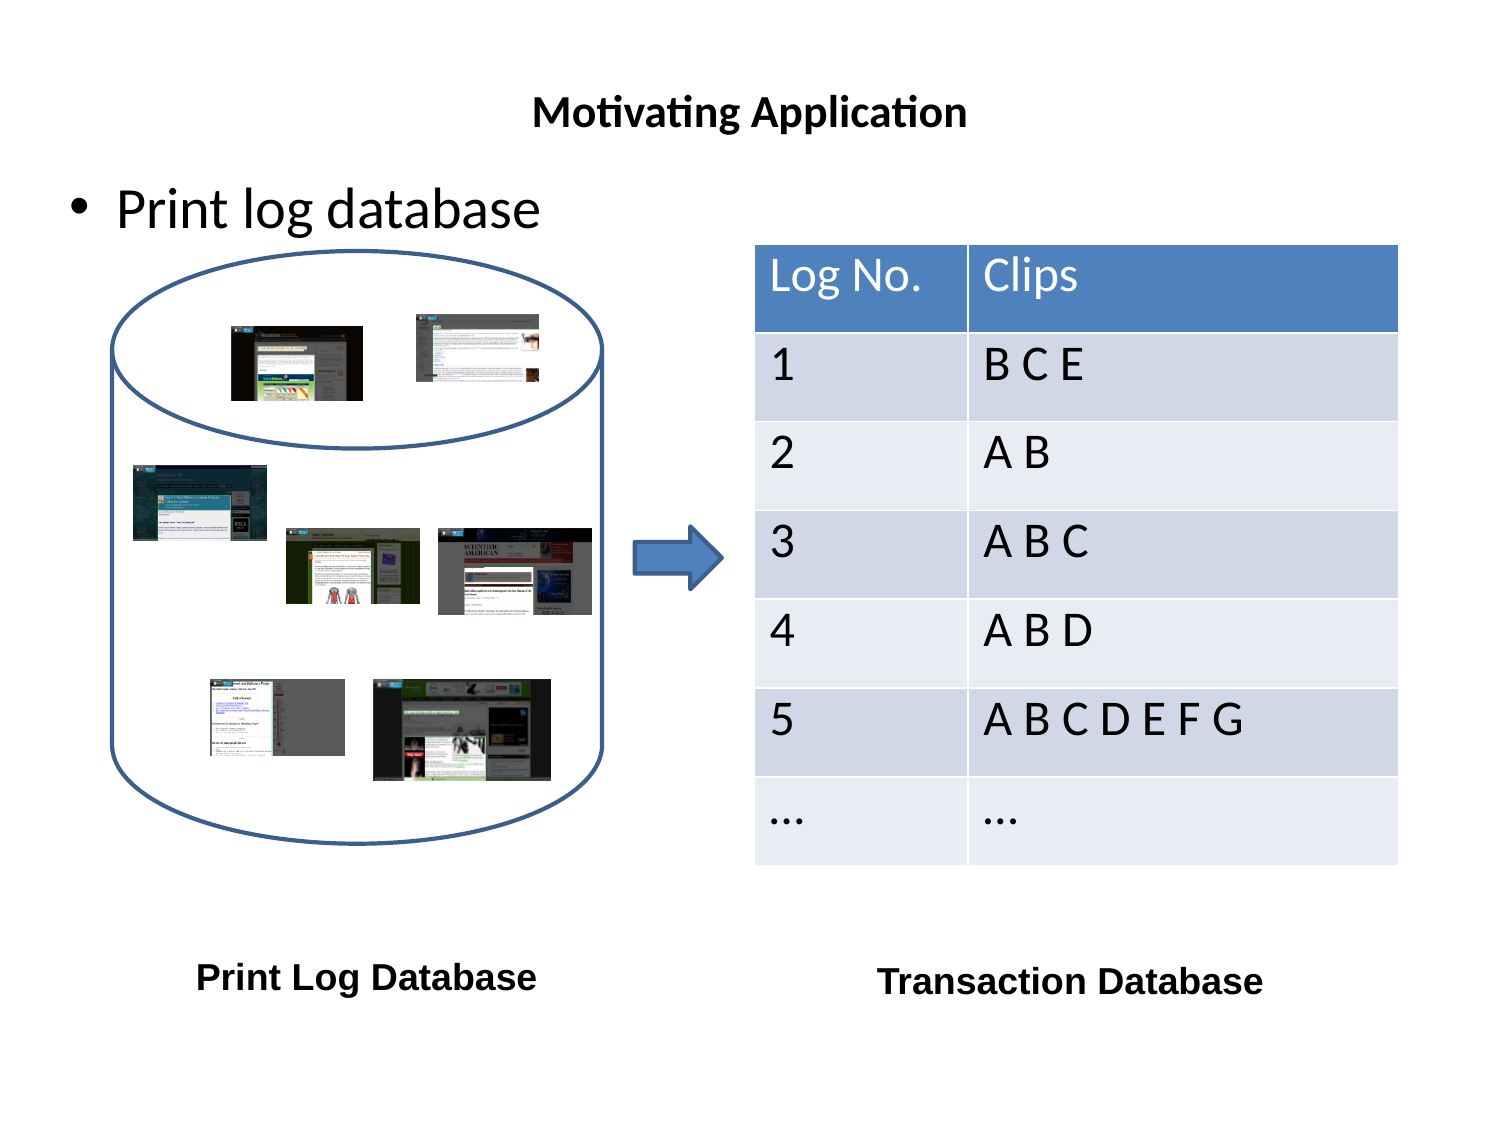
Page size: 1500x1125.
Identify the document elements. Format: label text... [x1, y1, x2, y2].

picture [373, 679, 552, 781]
picture [438, 528, 592, 616]
picture [285, 528, 420, 605]
table_header Log No. [755, 245, 967, 332]
picture [133, 465, 267, 542]
list Print log database [54, 163, 790, 922]
table_cell A B C [969, 511, 1398, 598]
table_cell 5 [755, 689, 967, 776]
picture [231, 326, 363, 401]
table_cell 4 [755, 600, 967, 687]
picture [209, 679, 345, 756]
table_cell A B [969, 422, 1398, 510]
table_cell … [755, 778, 967, 865]
text_box [632, 524, 724, 592]
title Motivating Application [54, 74, 1446, 145]
table_cell B C E [969, 334, 1398, 421]
text_box [109, 248, 605, 846]
table_cell 2 [755, 422, 967, 510]
text_box Print Log Database [181, 945, 553, 1005]
table_cell 1 [755, 334, 967, 421]
table_header Clips [969, 245, 1398, 332]
text_box Transaction Database [862, 949, 1279, 1010]
table_cell 3 [755, 511, 967, 598]
table_cell A B D [969, 600, 1398, 687]
picture [416, 313, 540, 382]
table_cell A B C D E F G [969, 689, 1398, 776]
table_cell … [969, 778, 1398, 865]
